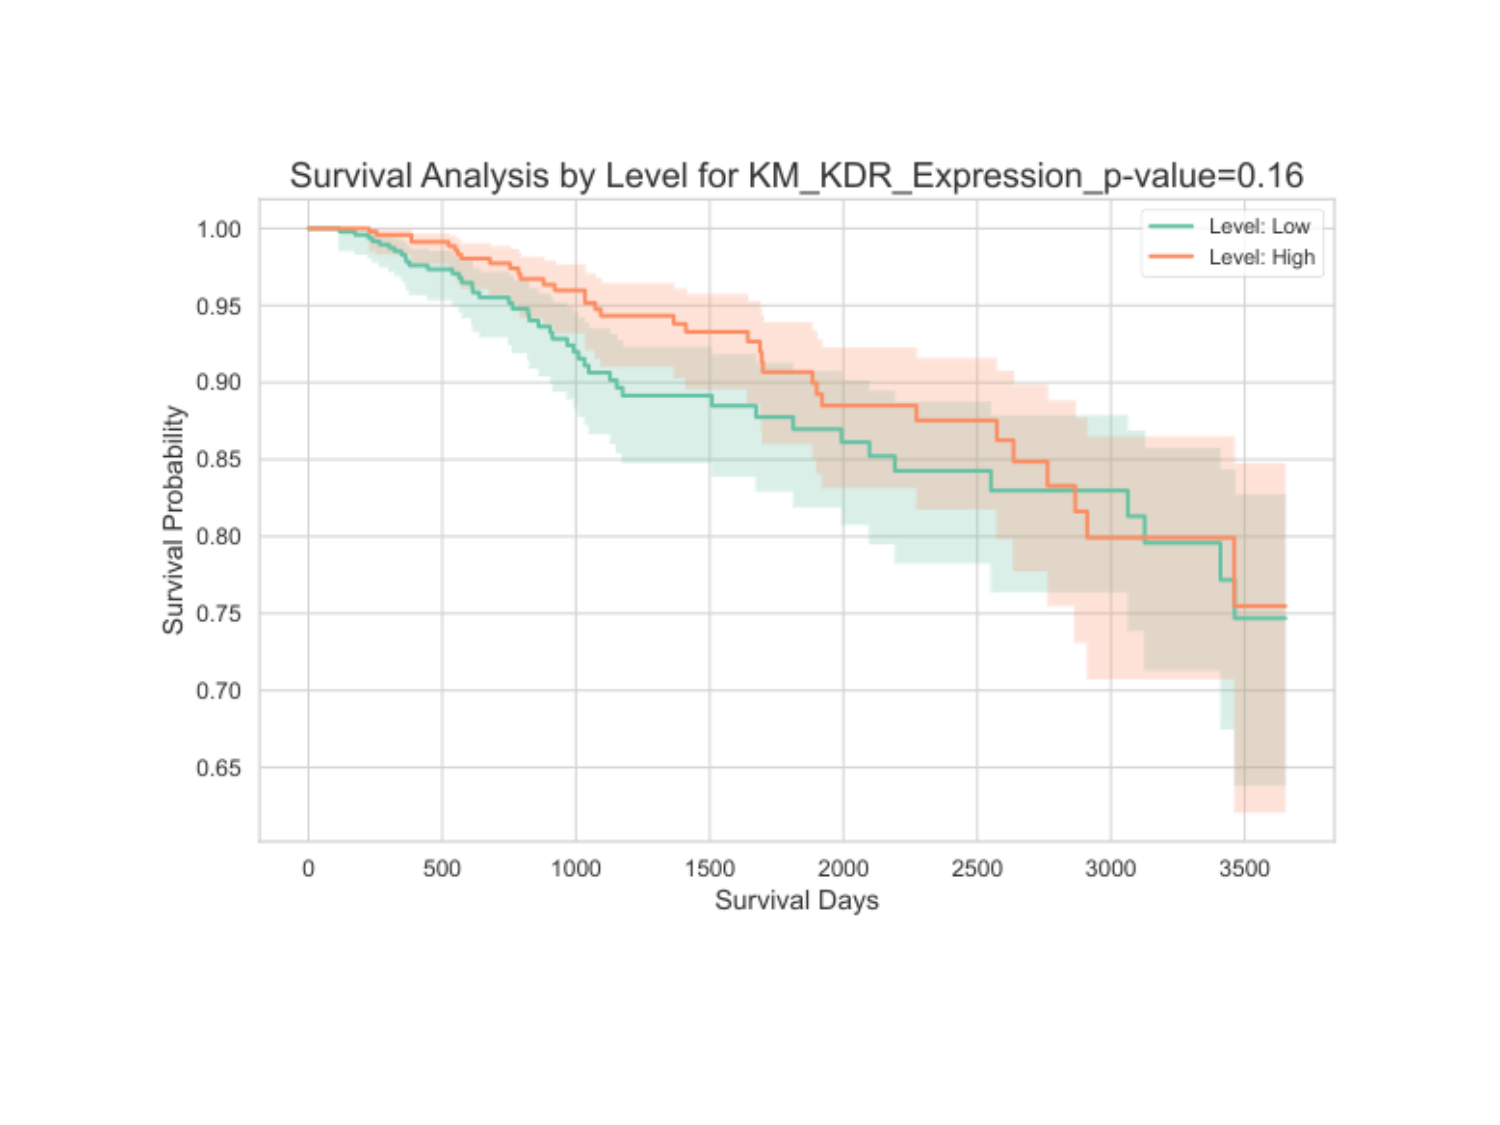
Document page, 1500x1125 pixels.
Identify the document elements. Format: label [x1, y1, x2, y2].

picture [149, 149, 1351, 929]
